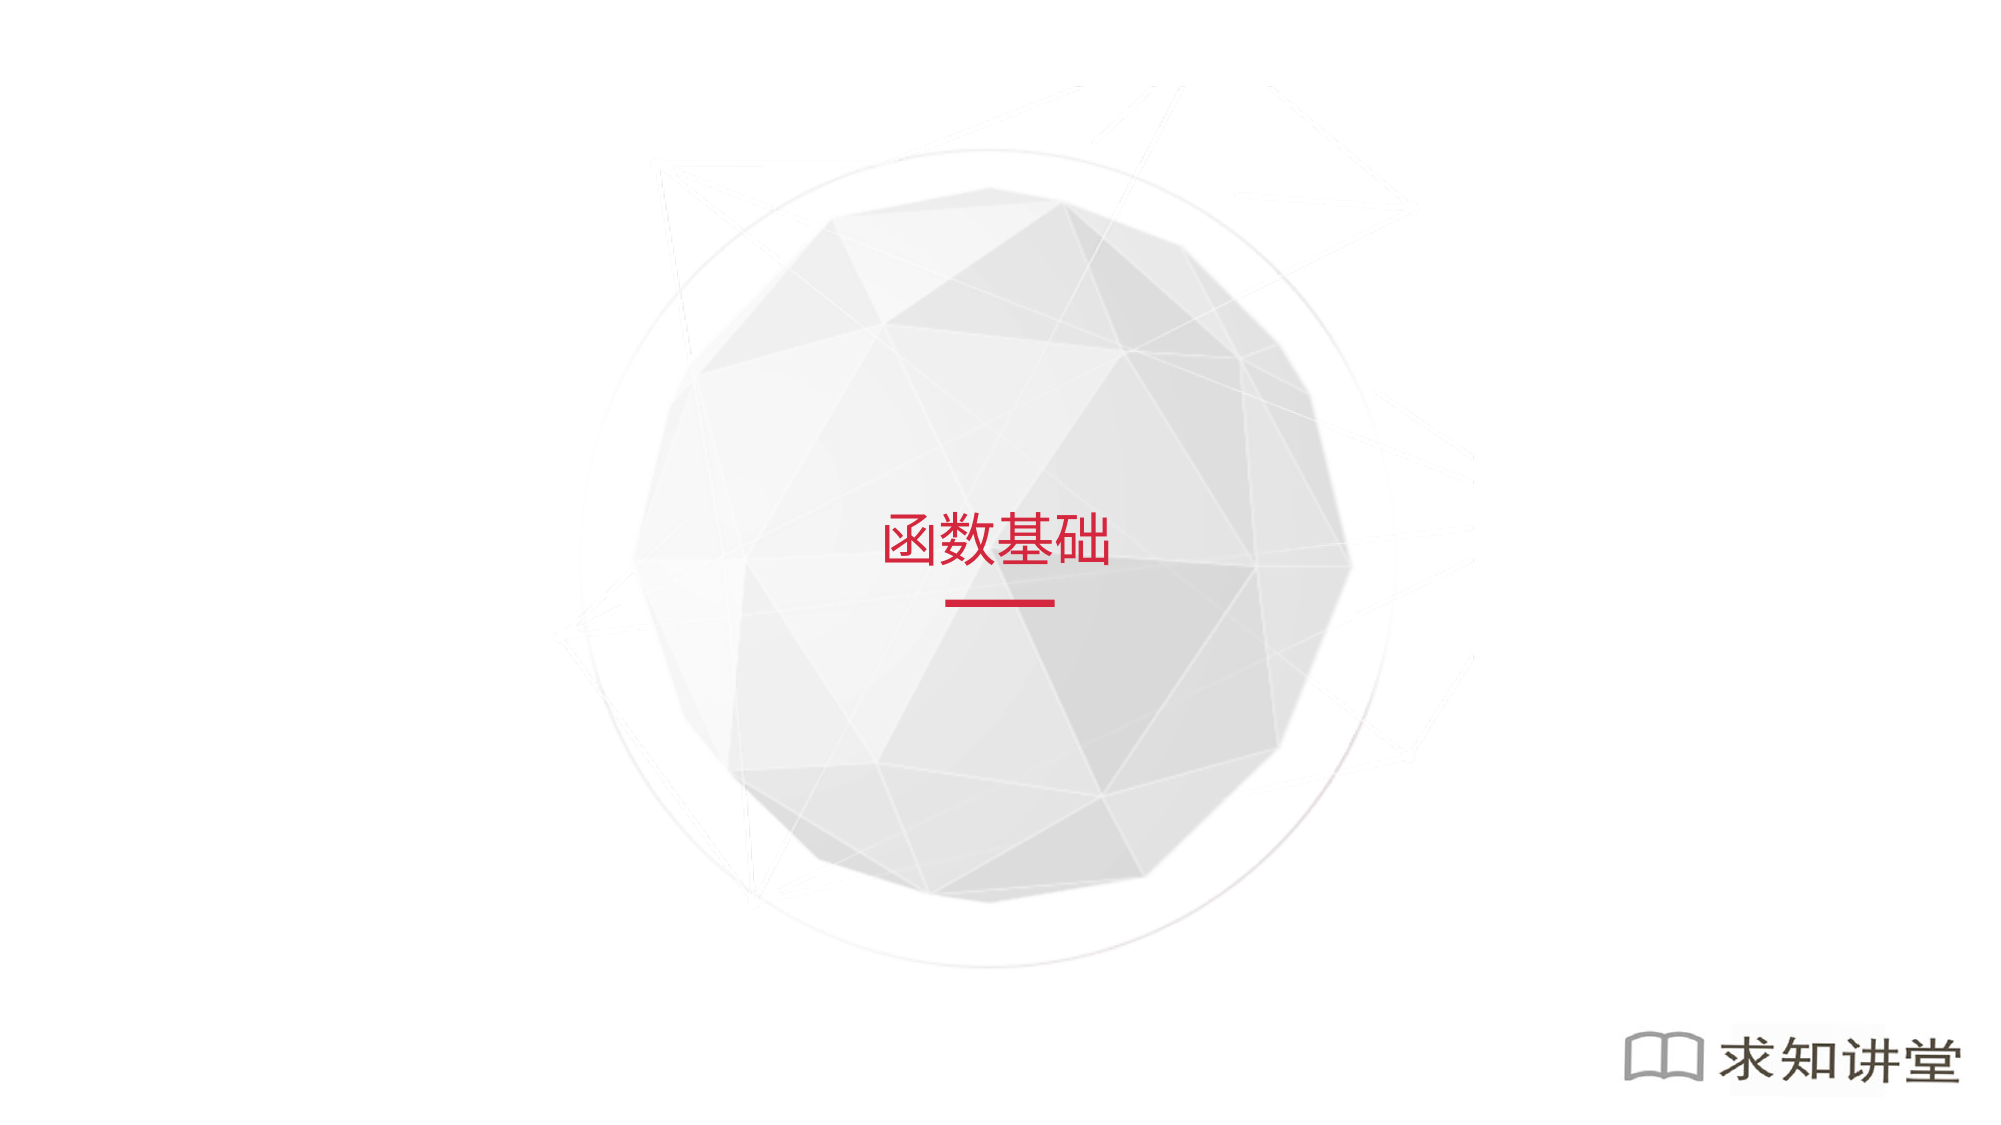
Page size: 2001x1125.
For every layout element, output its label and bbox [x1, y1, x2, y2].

text_box [863, 495, 1130, 608]
picture [0, 0, 2001, 1125]
